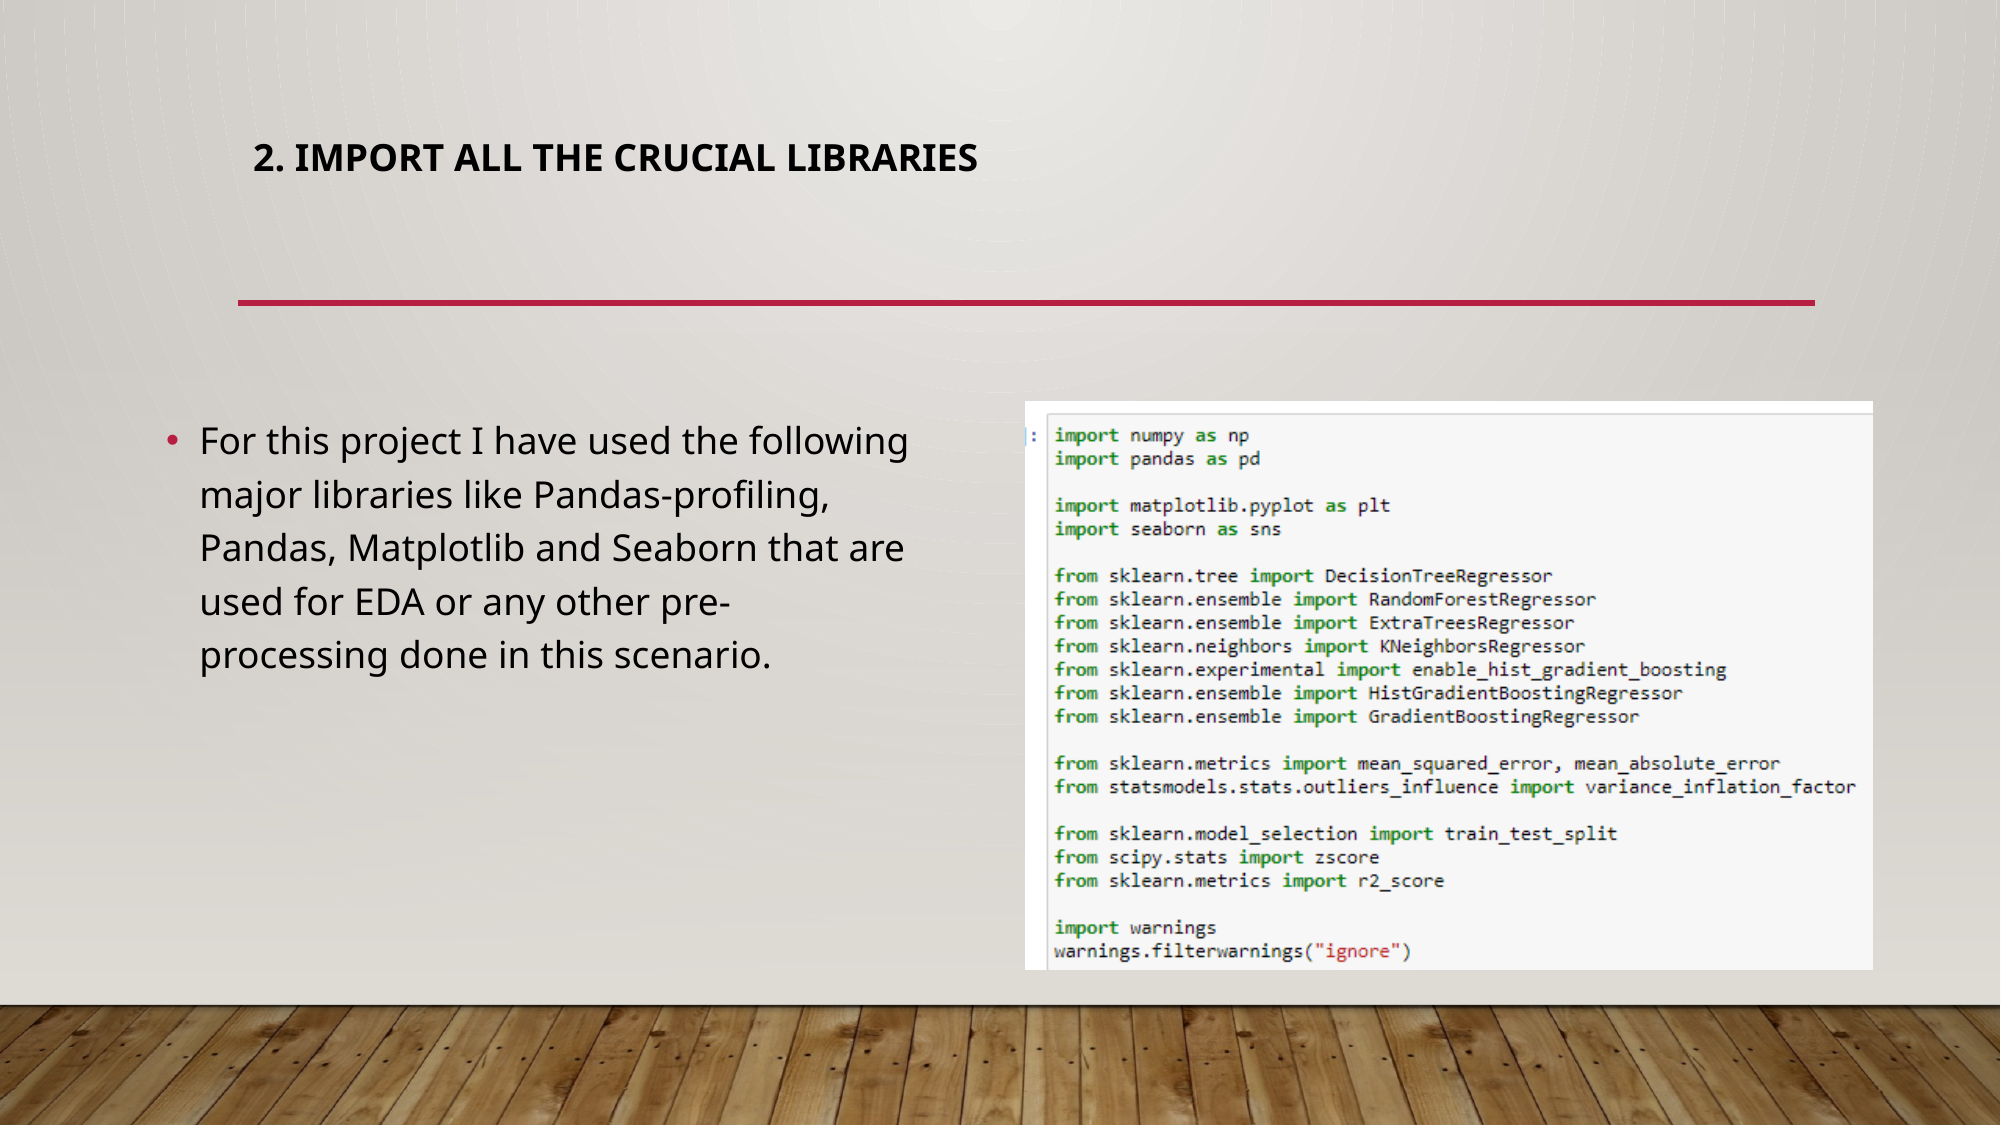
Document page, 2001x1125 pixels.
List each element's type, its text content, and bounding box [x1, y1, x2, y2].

picture [0, 1005, 2000, 1125]
picture [1025, 401, 1873, 971]
title 2. Import all the crucial libraries [238, 131, 1814, 305]
list For this project I have used the following major libraries like Pandas-profiling, Pandas, Matplotlib and Seaborn that are used for EDA or any other pre-processing done in this scenario. [151, 401, 926, 724]
